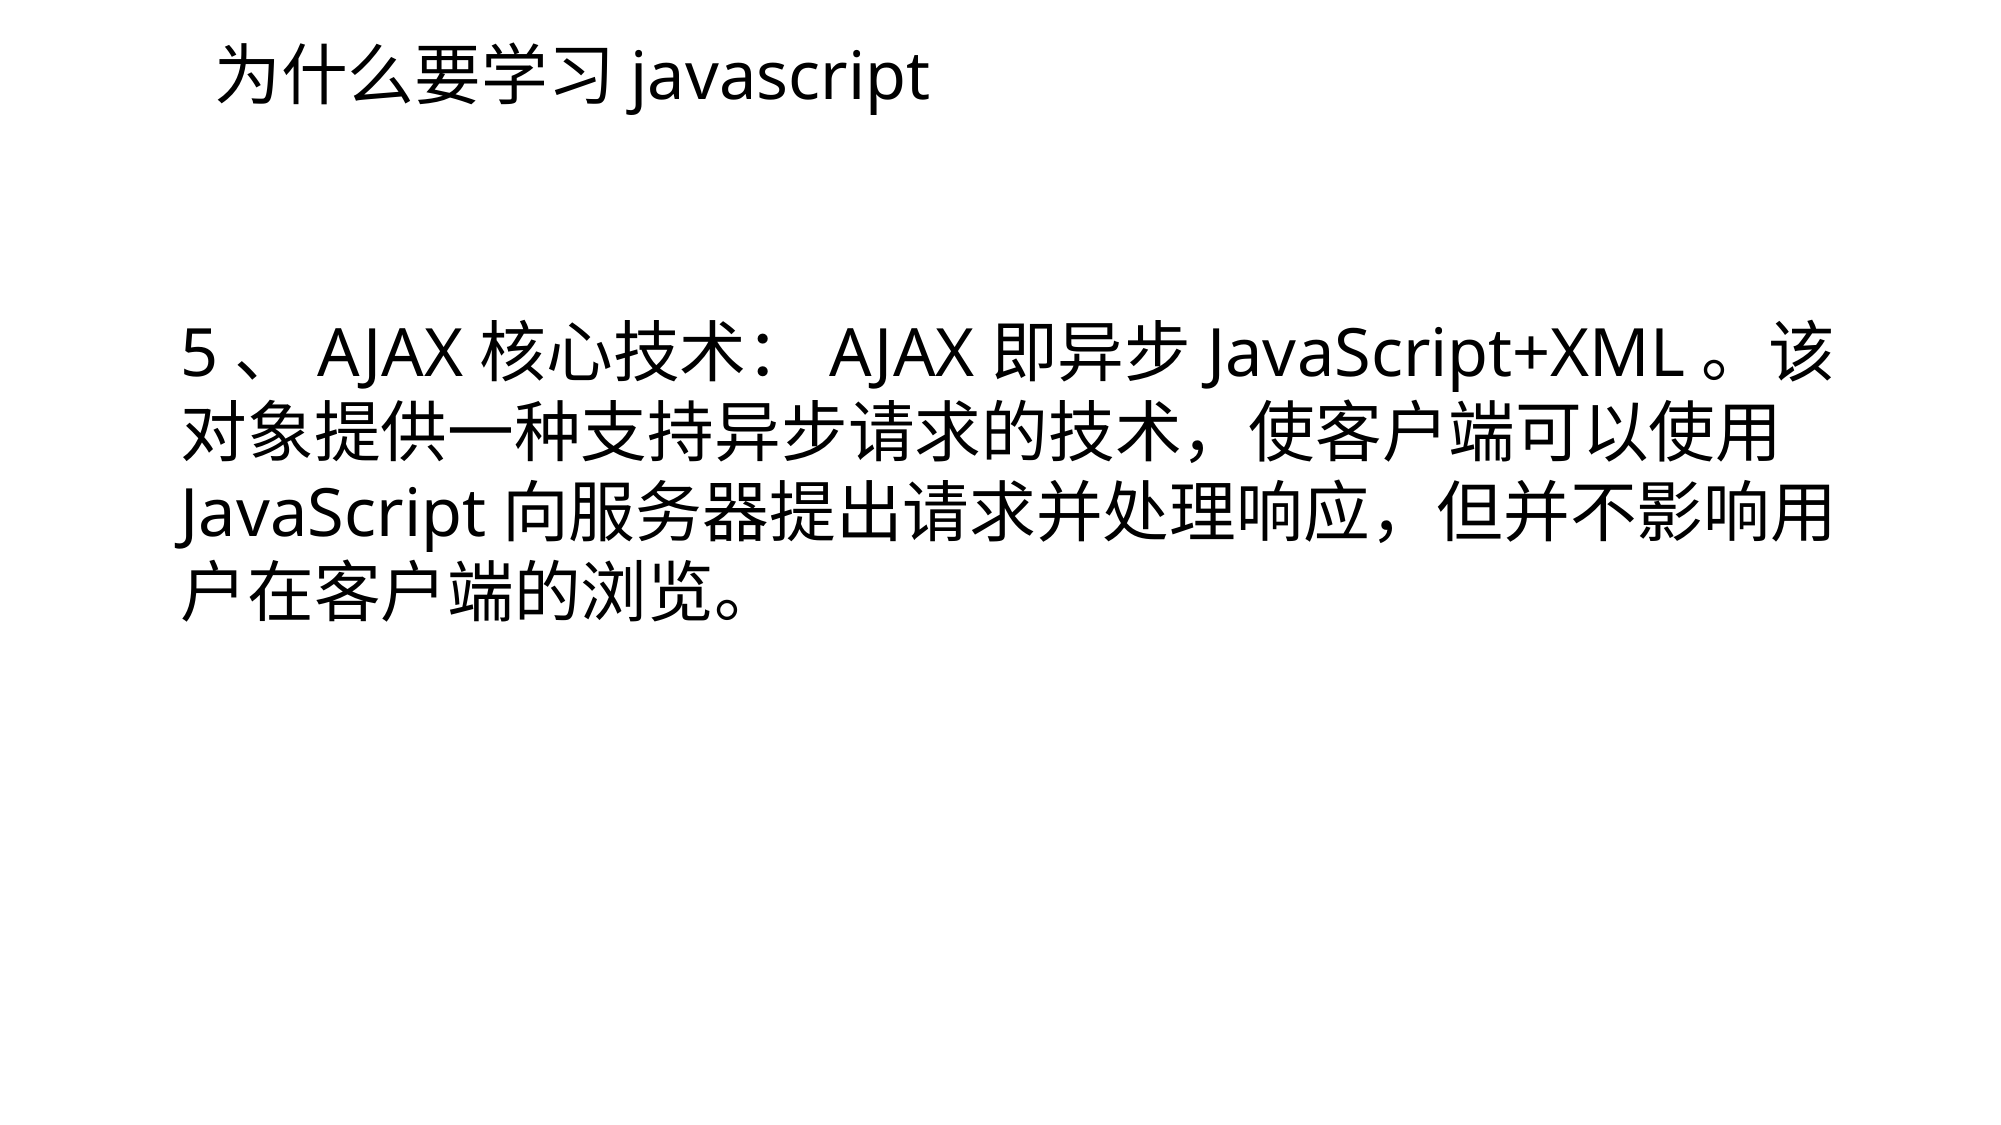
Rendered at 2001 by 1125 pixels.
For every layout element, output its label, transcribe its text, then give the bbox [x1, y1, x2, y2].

text_box 5、AJAX核心技术：AJAX即异步JavaScript+XML。该对象提供一种支持异步请求的技术，使客户端可以使用JavaScript向服务器提出请求并处理响应，但并不影响用户在客户端的浏览。 [173, 302, 1876, 638]
title 为什么要学习javascript [199, 7, 2000, 150]
